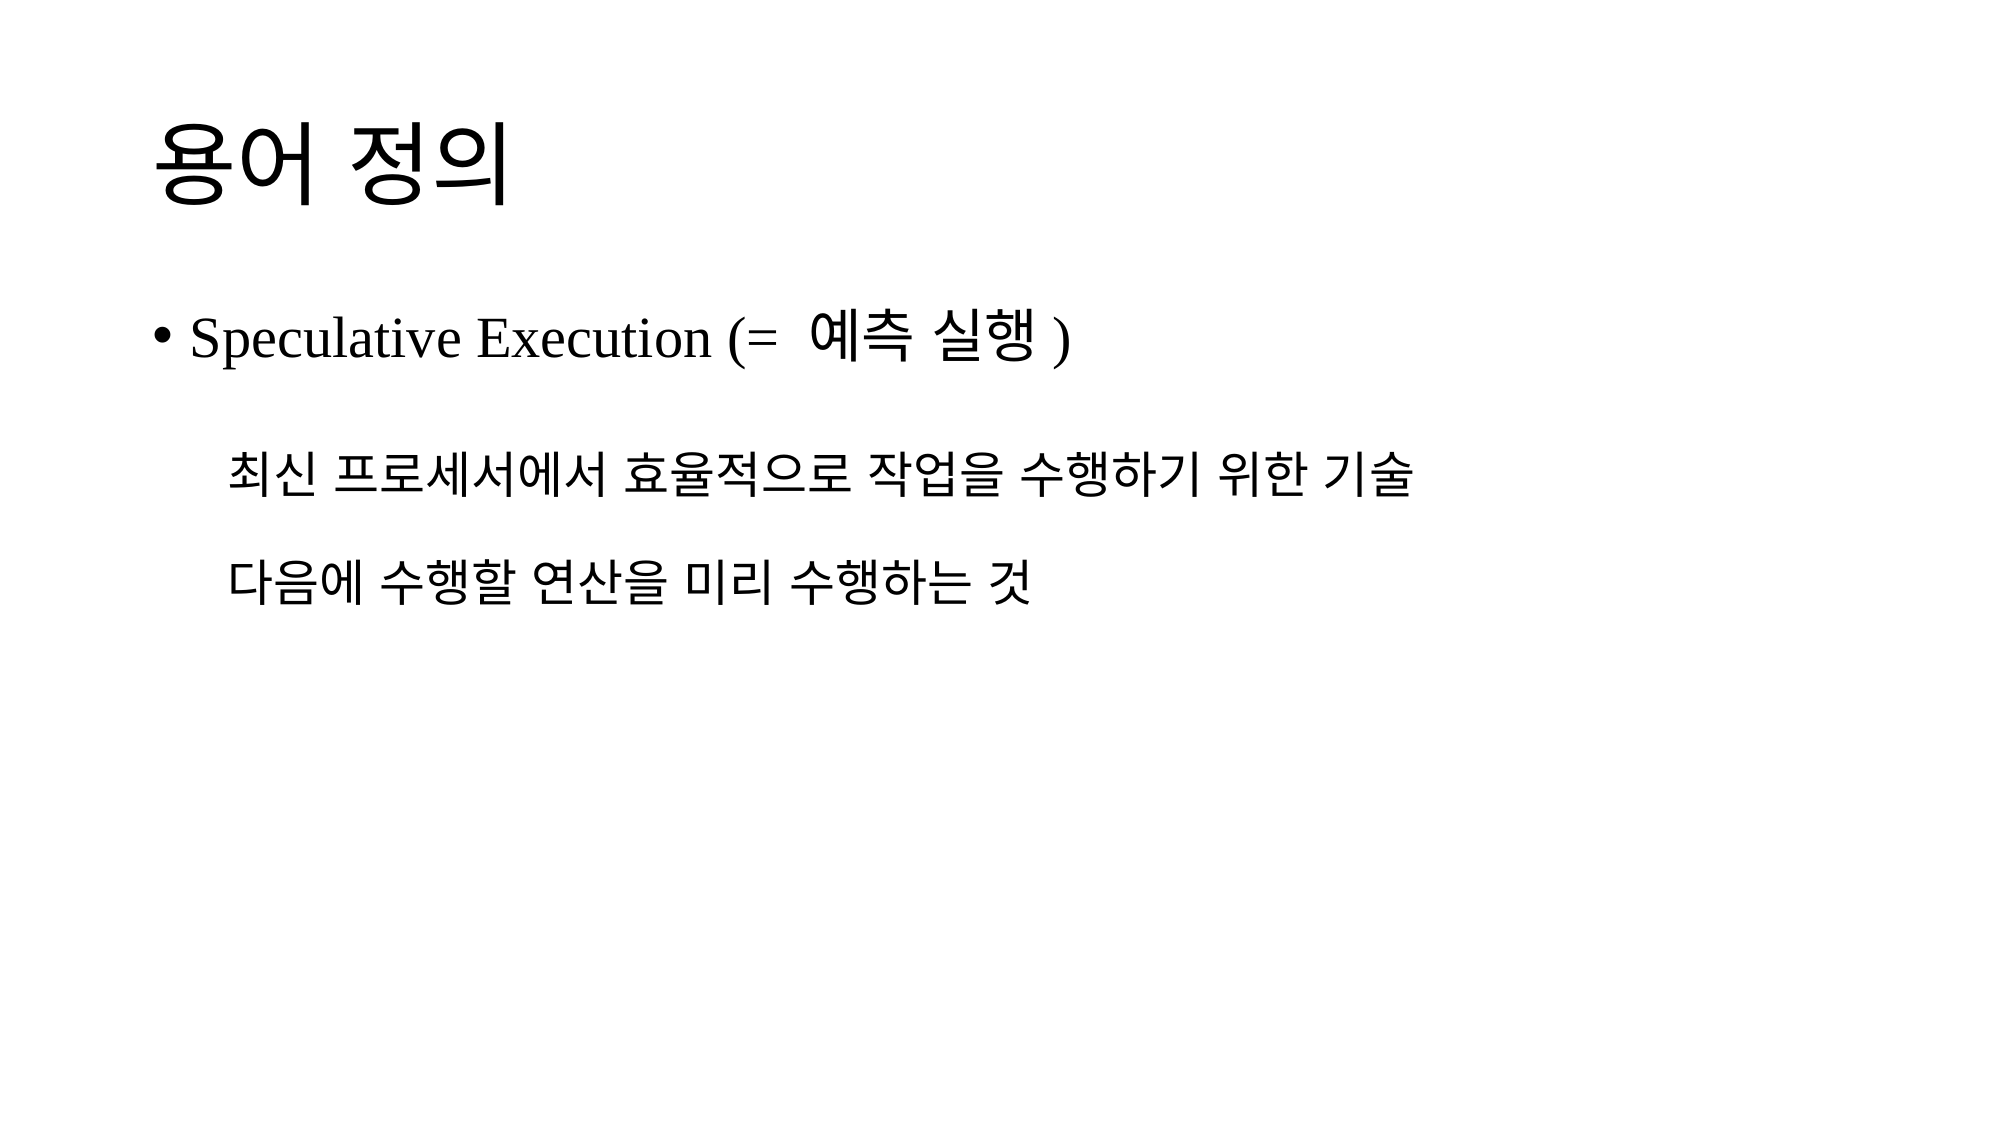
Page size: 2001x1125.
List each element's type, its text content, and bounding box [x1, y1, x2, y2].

title 용어 정의 [137, 59, 1863, 278]
list Speculative Execution (= 예측 실행) 최신 프로세서에서 효율적으로 작업을 수행하기 위한 기술 다음에 수행할 연산을 미리 수행하는 것 [137, 299, 1863, 1014]
